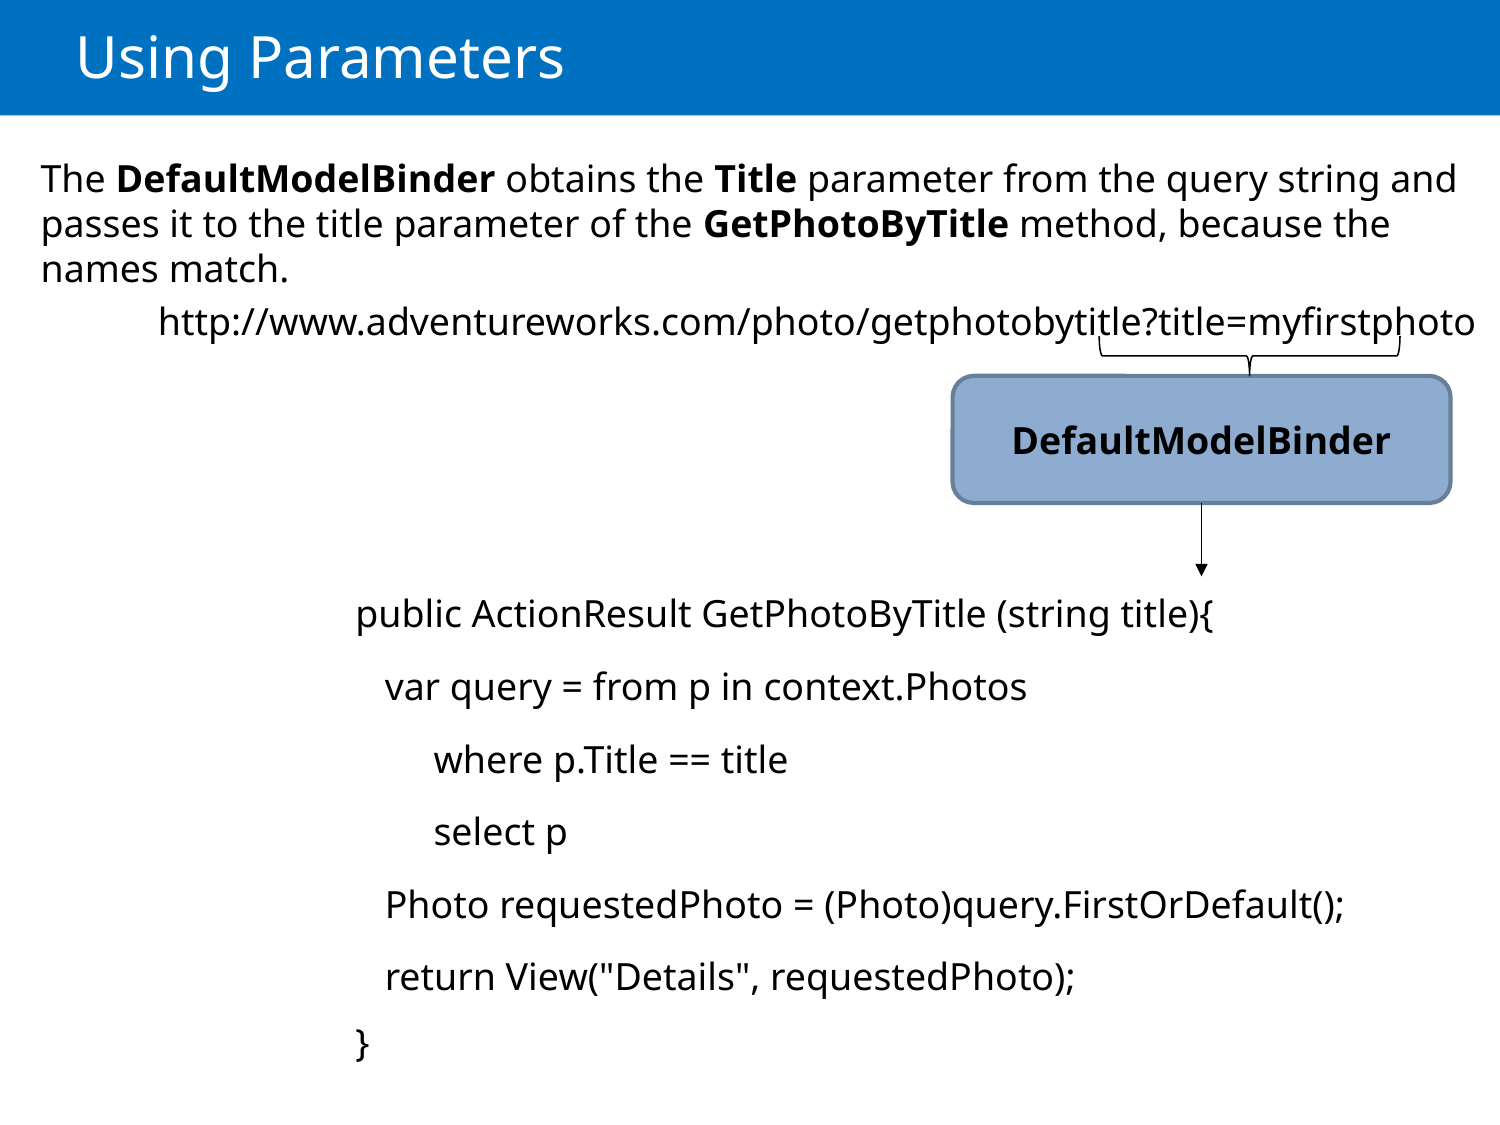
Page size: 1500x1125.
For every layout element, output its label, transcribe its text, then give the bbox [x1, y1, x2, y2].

title Using Parameters [75, 0, 1351, 122]
text_box public ActionResult GetPhotoByTitle (string title){ var query = from p in context.Photos where p.Title == title select p Photo requestedPhoto = (Photo)query.FirstOrDefault(); return View("Details", requestedPhoto); } [340, 576, 1500, 1072]
text_box [1098, 336, 1401, 377]
text_box The DefaultModelBinder obtains the Title parameter from the query string and passes it to the title parameter of the GetPhotoByTitle method, because the names match. [25, 147, 1500, 298]
text_box DefaultModelBinder [950, 373, 1453, 506]
text_box http://www.adventureworks.com/photo/getphotobytitle?title=myfirstphoto [143, 298, 1500, 351]
